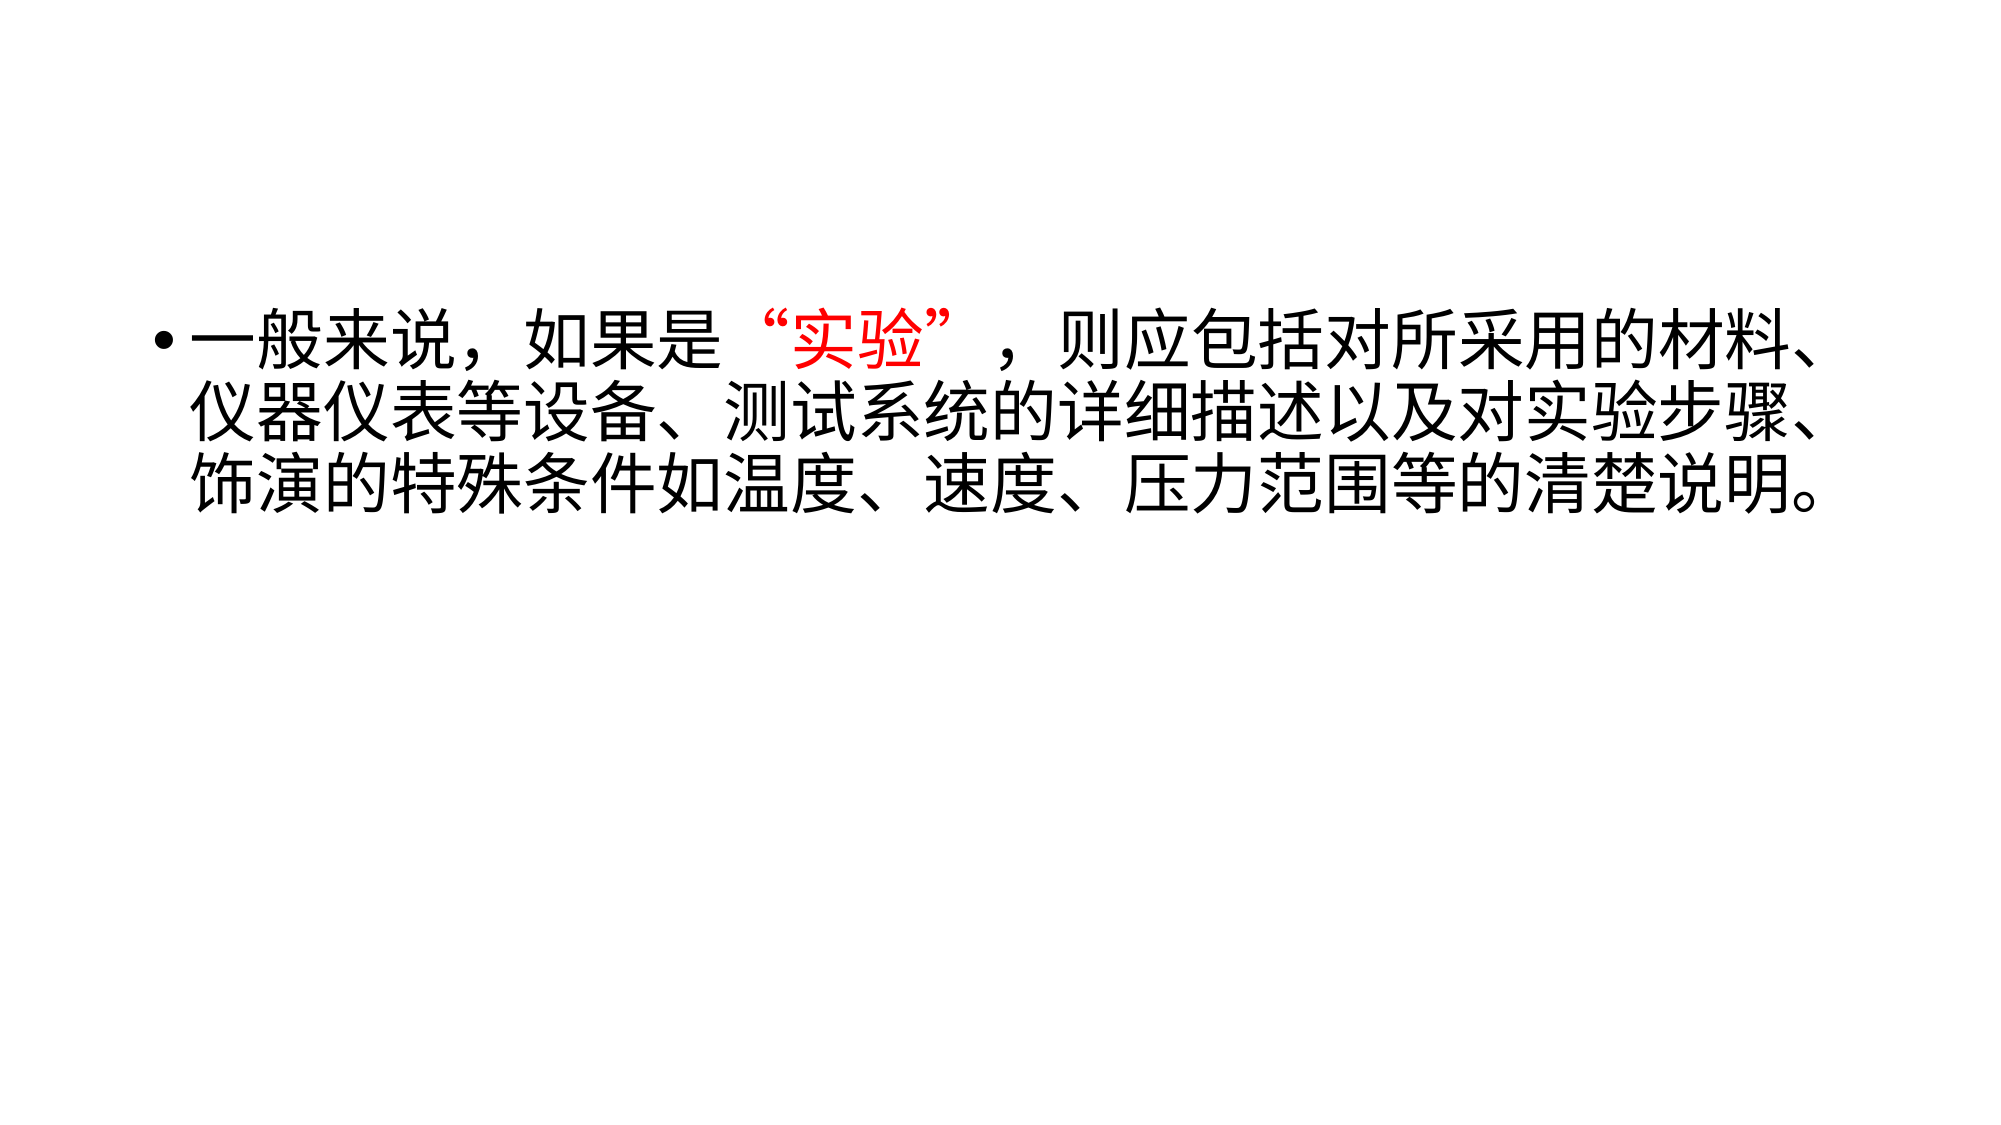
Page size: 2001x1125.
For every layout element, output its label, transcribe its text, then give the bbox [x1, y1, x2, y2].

list 一般来说，如果是“实验”，则应包括对所采用的材料、仪器仪表等设备、测试系统的详细描述以及对实验步骤、饰演的特殊条件如温度、速度、压力范围等的清楚说明。 [137, 299, 1863, 1014]
